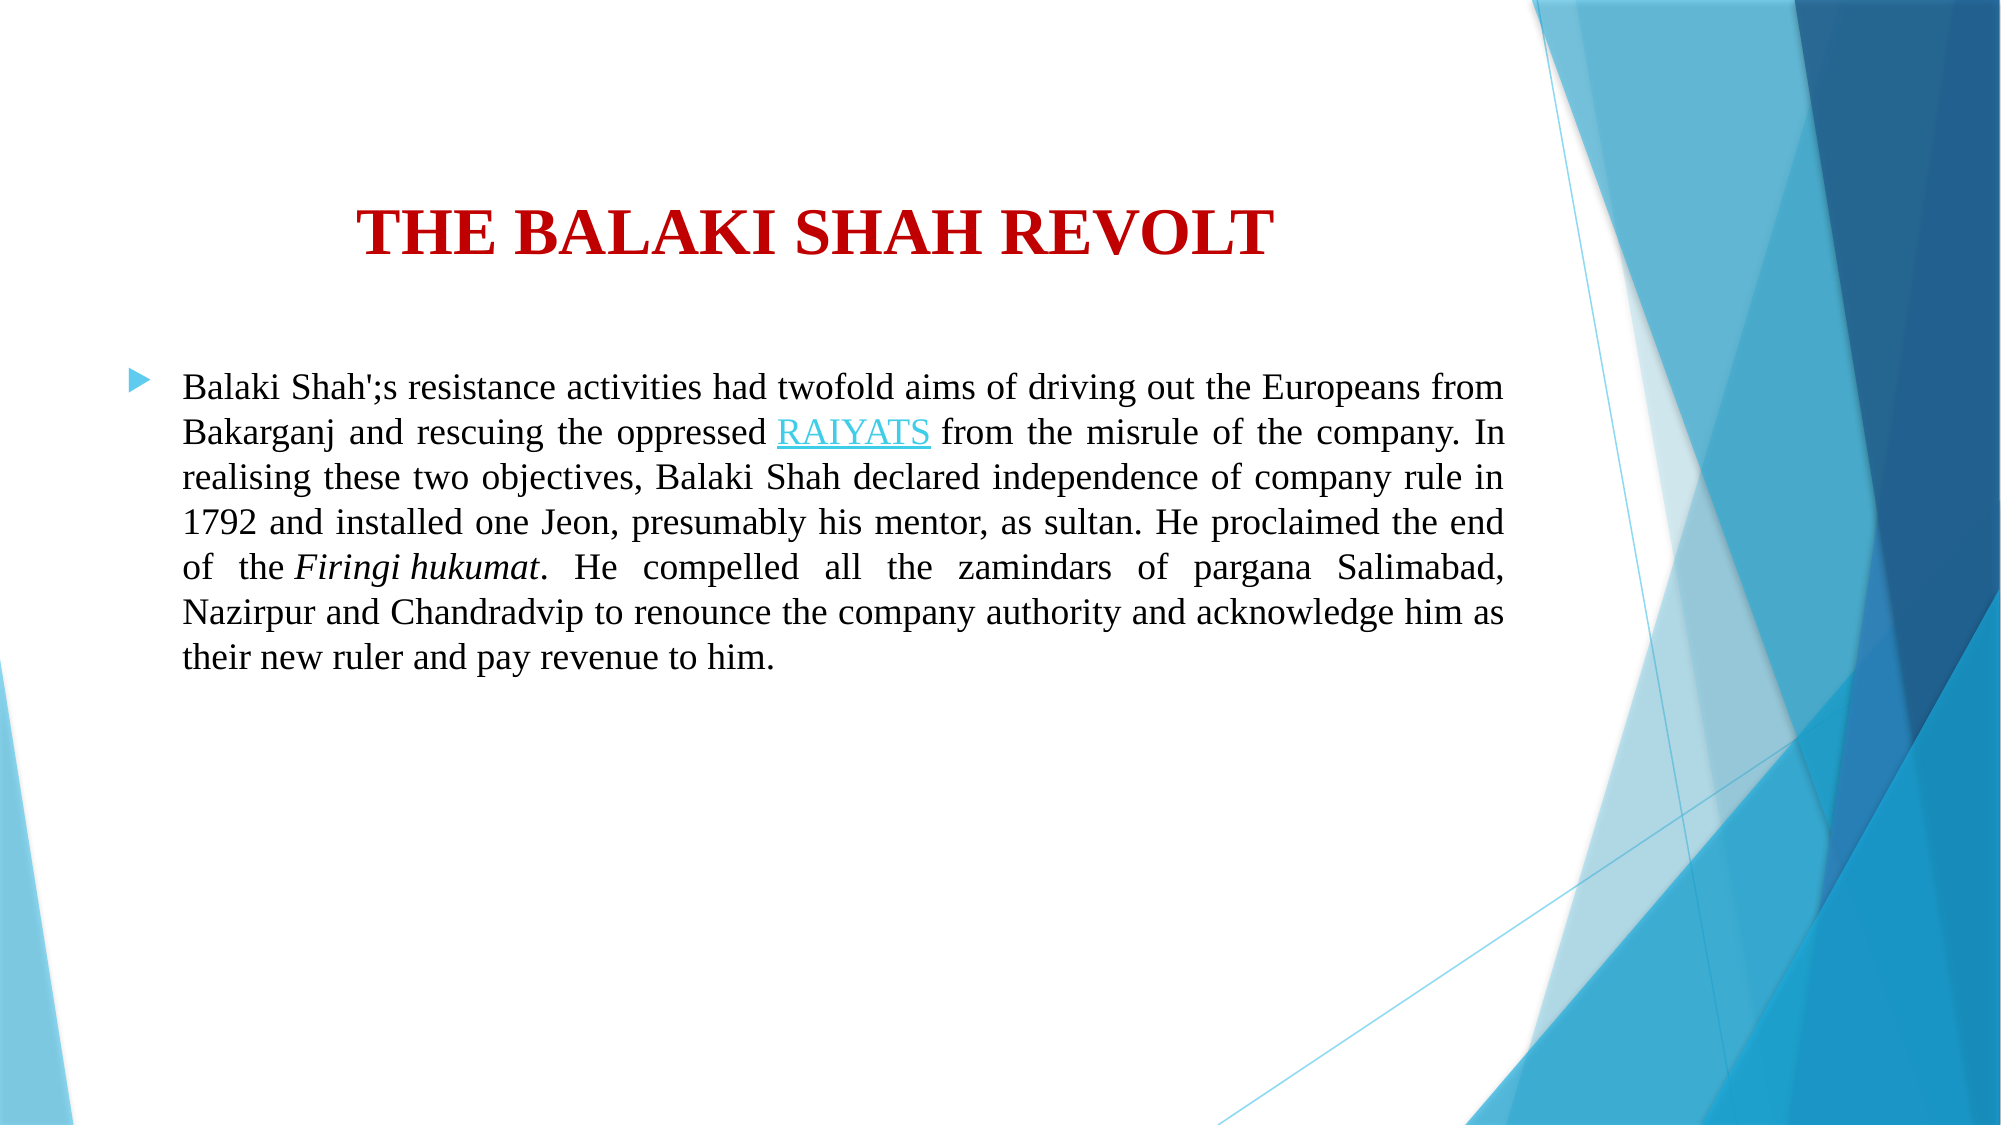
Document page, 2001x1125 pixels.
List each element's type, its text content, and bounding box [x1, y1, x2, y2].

list Balaki Shah';s resistance activities had twofold aims of driving out the Europeans from Bakarganj and rescuing the oppressed raiyats from the misrule of the company. In realising these two objectives, Balaki Shah declared independence of company rule in 1792 and installed one Jeon, presumably his mentor, as sultan. He proclaimed the end of the Firingi hukumat. He compelled all the zamindars of pargana Salimabad, Nazirpur and Chandradvip to renounce the company authority and acknowledge him as their new ruler and pay revenue to him. [111, 354, 1522, 992]
title THE BALAKI SHAH REVOLT [111, 99, 1522, 317]
